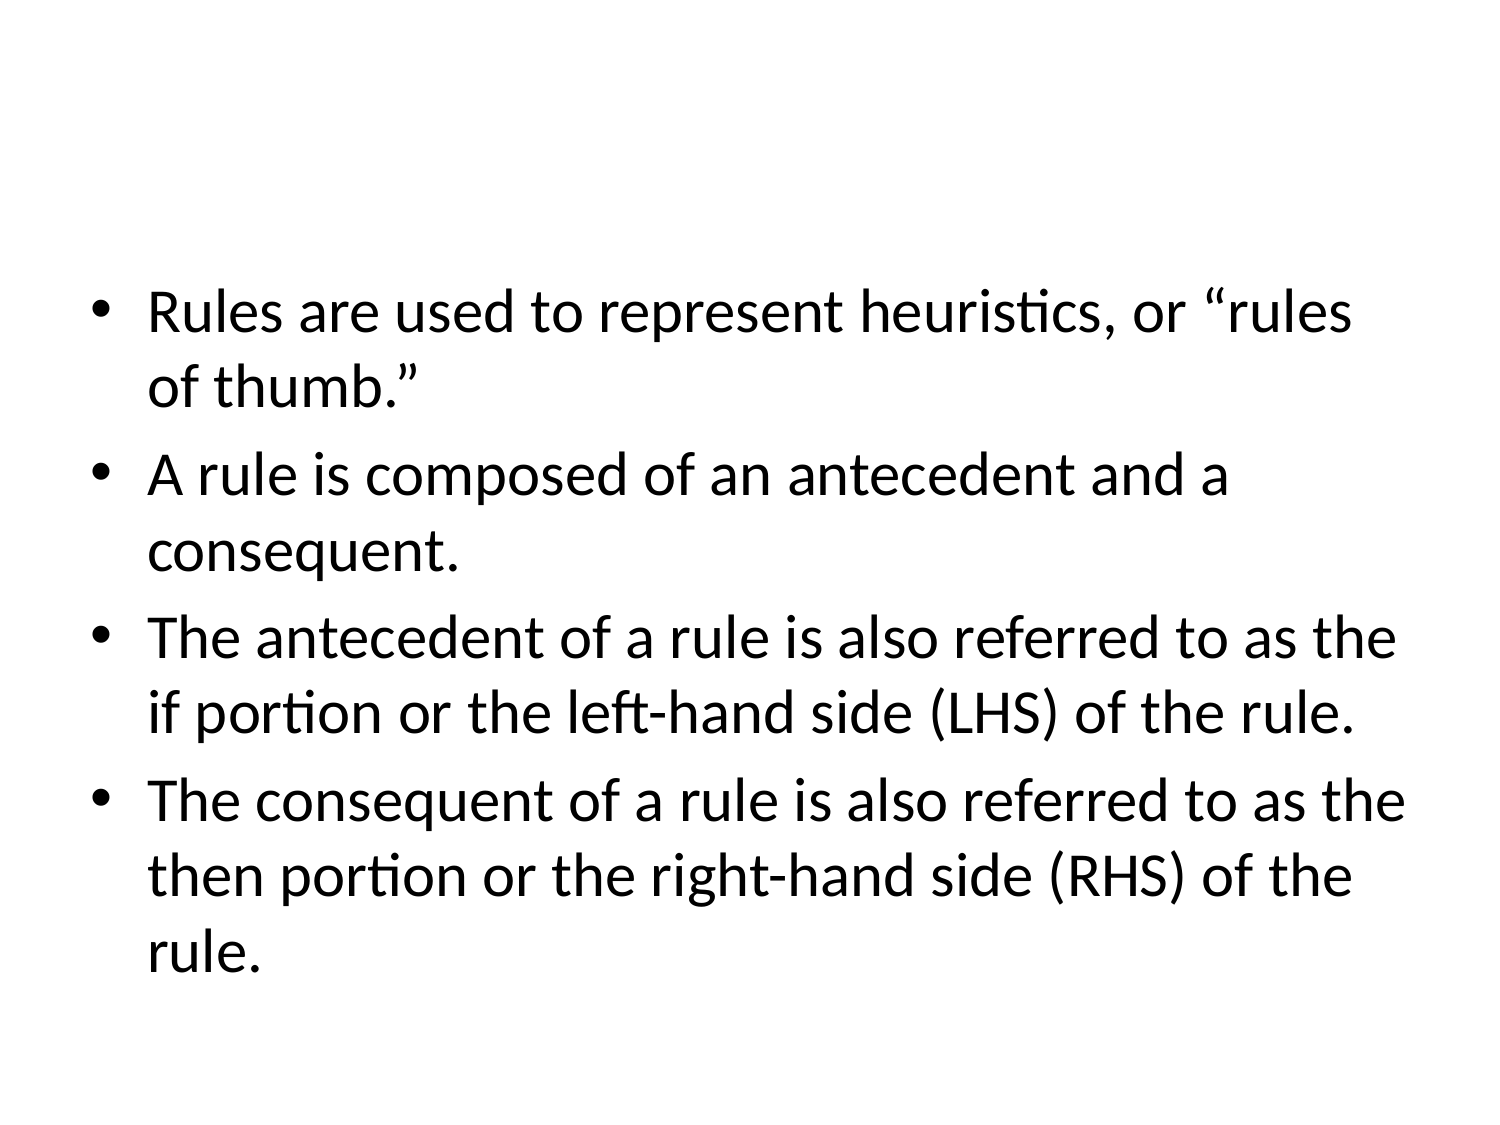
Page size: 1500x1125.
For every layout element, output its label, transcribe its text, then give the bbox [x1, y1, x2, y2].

list Rules are used to represent heuristics, or “rules of thumb.” A rule is composed of an antecedent and a consequent. The antecedent of a rule is also referred to as the if portion or the left-hand side (LHS) of the rule. The consequent of a rule is also referred to as the then portion or the right-hand side (RHS) of the rule. [75, 262, 1425, 1005]
